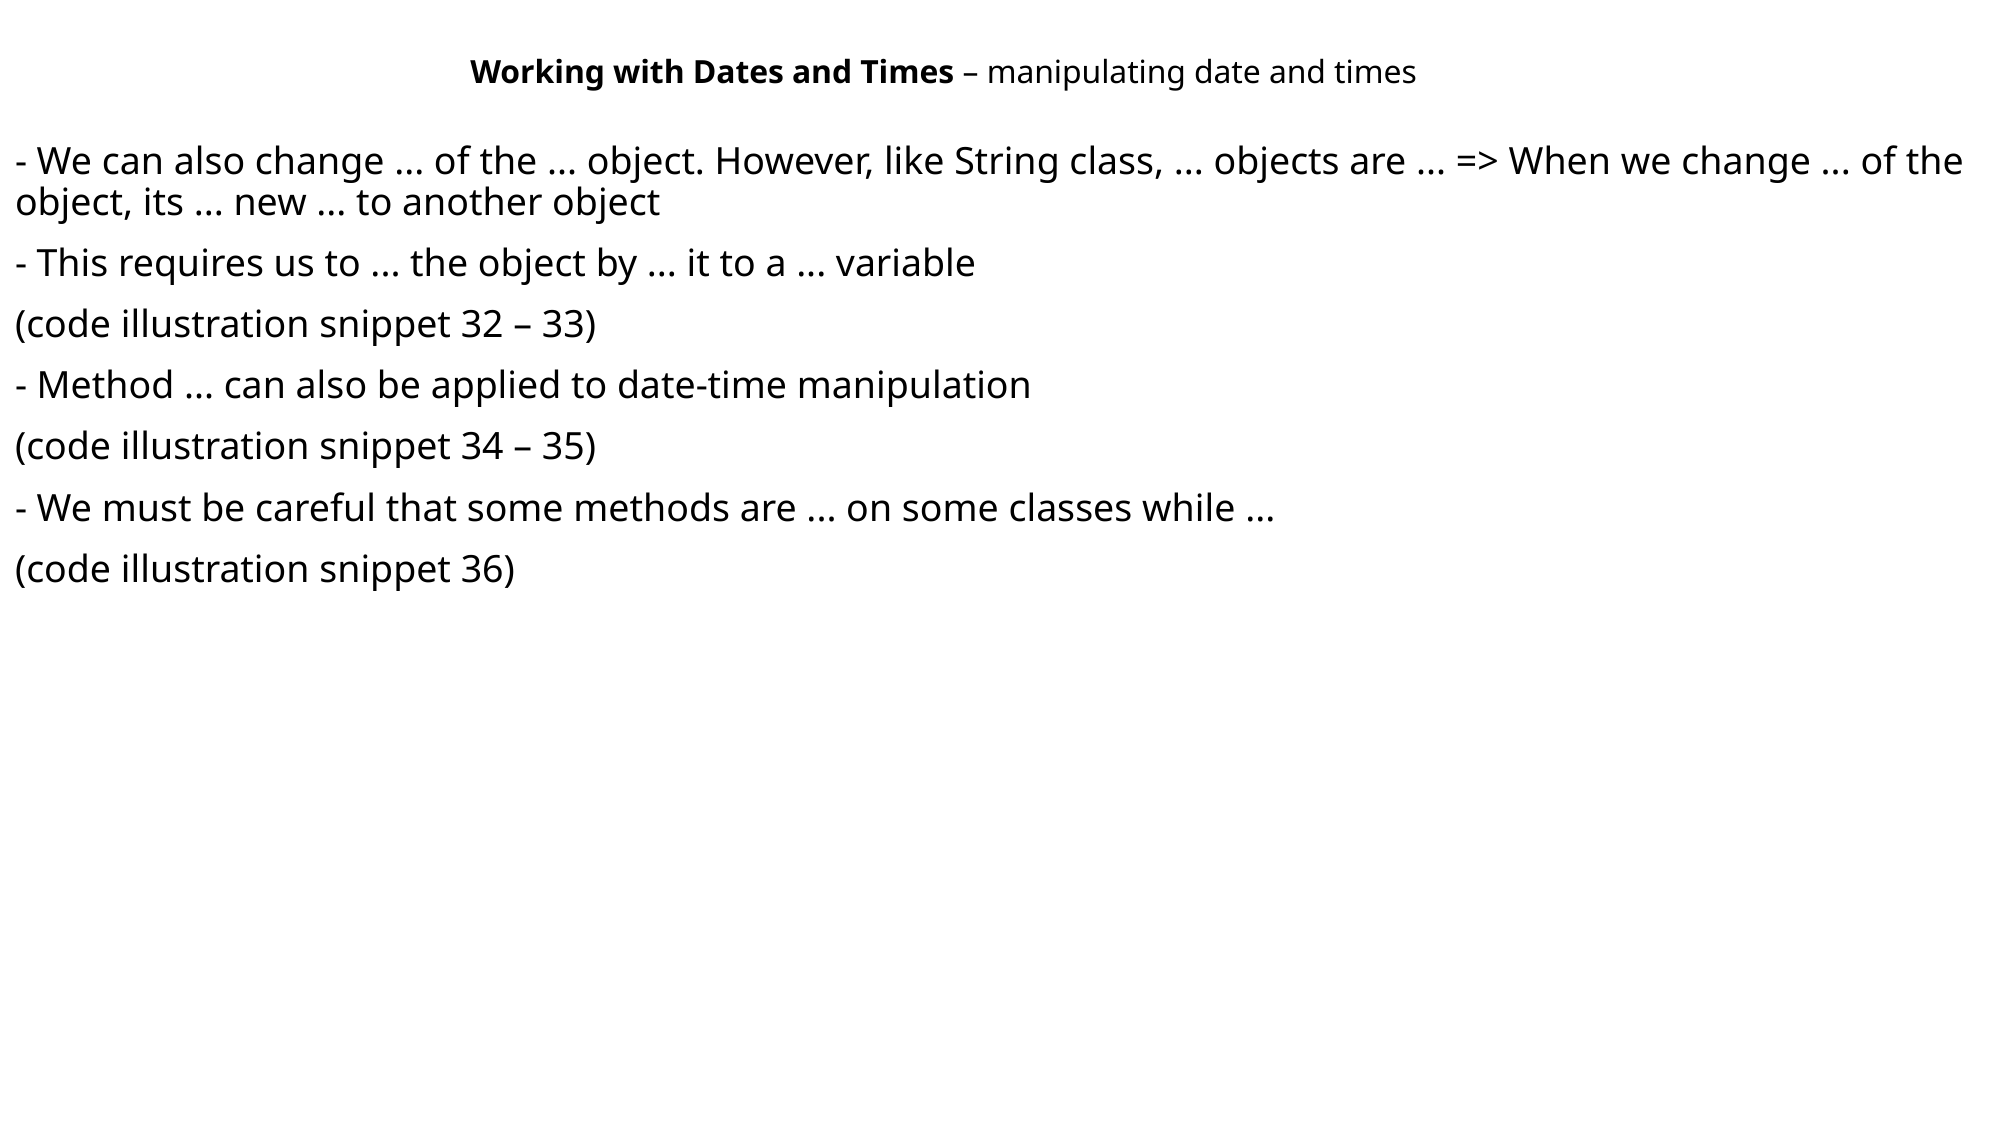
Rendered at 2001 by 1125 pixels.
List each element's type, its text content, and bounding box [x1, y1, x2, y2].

subtitle Working with Dates and Times – manipulating date and times [23, 48, 1865, 98]
text_box - We can also change ... of the ... object. However, like String class, ... objects are ... => When we change ... of the object, its ... new ... to another object - This requires us to ... the object by ... it to a ... variable (code illustration snippet 32 – 33) - Method ... can also be applied to date-time manipulation (code illustration snippet 34 – 35) - We must be careful that some methods are ... on some classes while ... (code illustration snippet 36) [0, 134, 2000, 1125]
